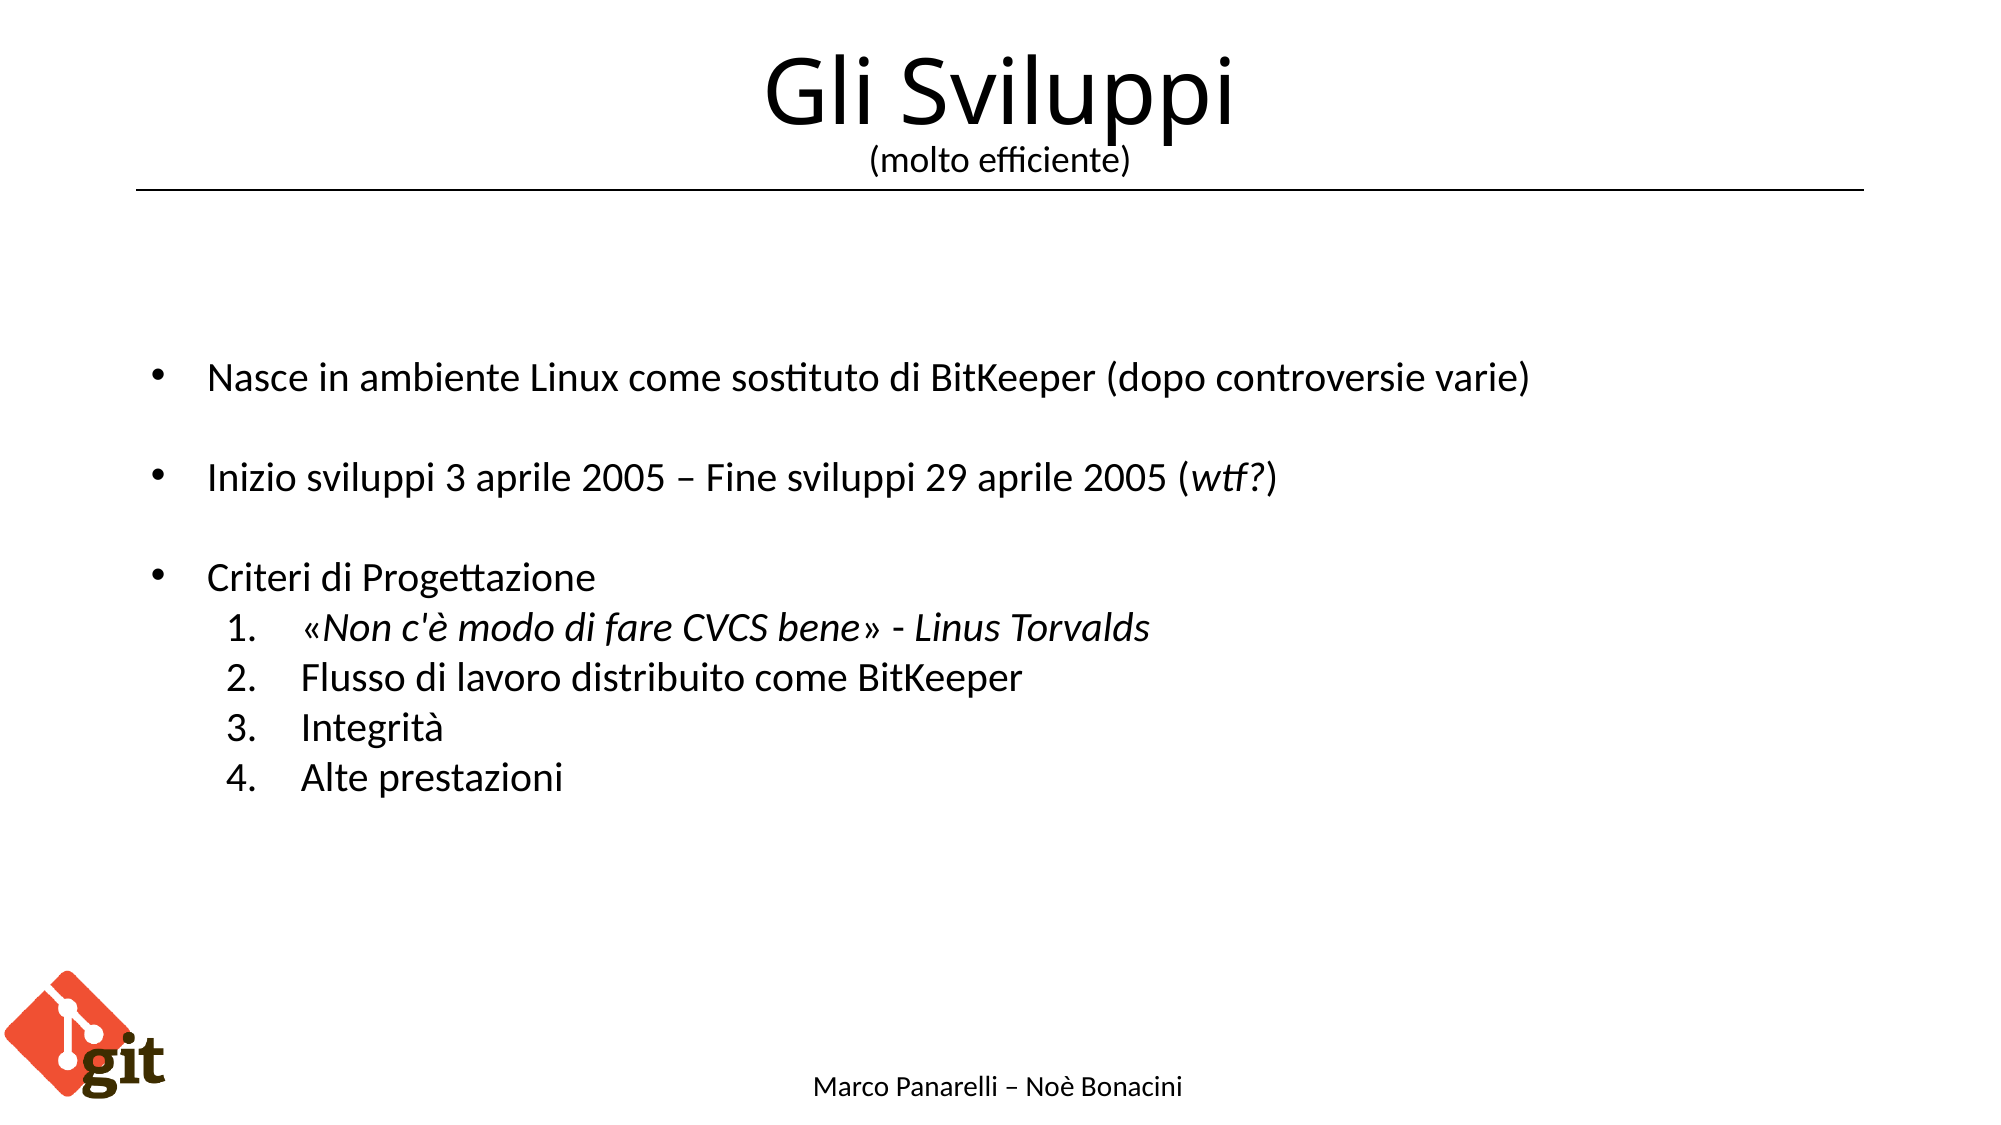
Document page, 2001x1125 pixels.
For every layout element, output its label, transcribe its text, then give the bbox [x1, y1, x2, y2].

text_box Marco Panarelli – Noè Bonacini [798, 1060, 1202, 1111]
text_box (molto efficiente) [777, 127, 1222, 188]
text_box Nasce in ambiente Linux come sostituto di BitKeeper (dopo controversie varie) Inizio sviluppi 3 aprile 2005 – Fine sviluppi 29 aprile 2005 (wtf?) Criteri di Progettazione «Non c'è modo di fare CVCS bene» - Linus Torvalds Flusso di lavoro distribuito come BitKeeper Integrità Alte prestazioni [136, 342, 1863, 908]
picture [0, 951, 174, 1125]
title Gli Sviluppi [137, 0, 1863, 189]
